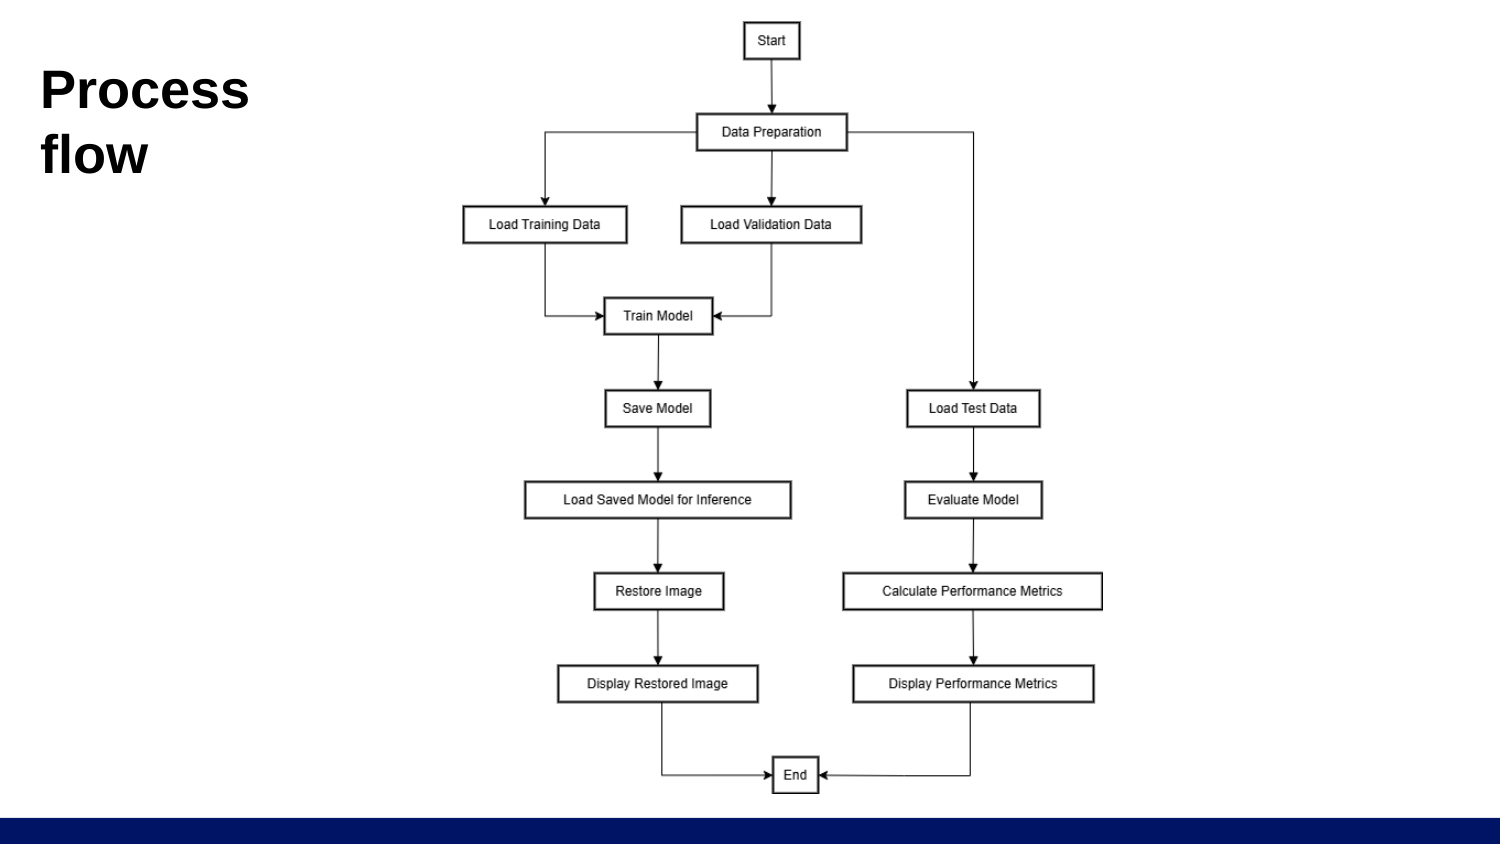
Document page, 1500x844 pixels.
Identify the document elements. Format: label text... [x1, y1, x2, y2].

picture [0, 817, 1500, 844]
title Process flow [38, 52, 370, 196]
picture [462, 21, 1103, 794]
